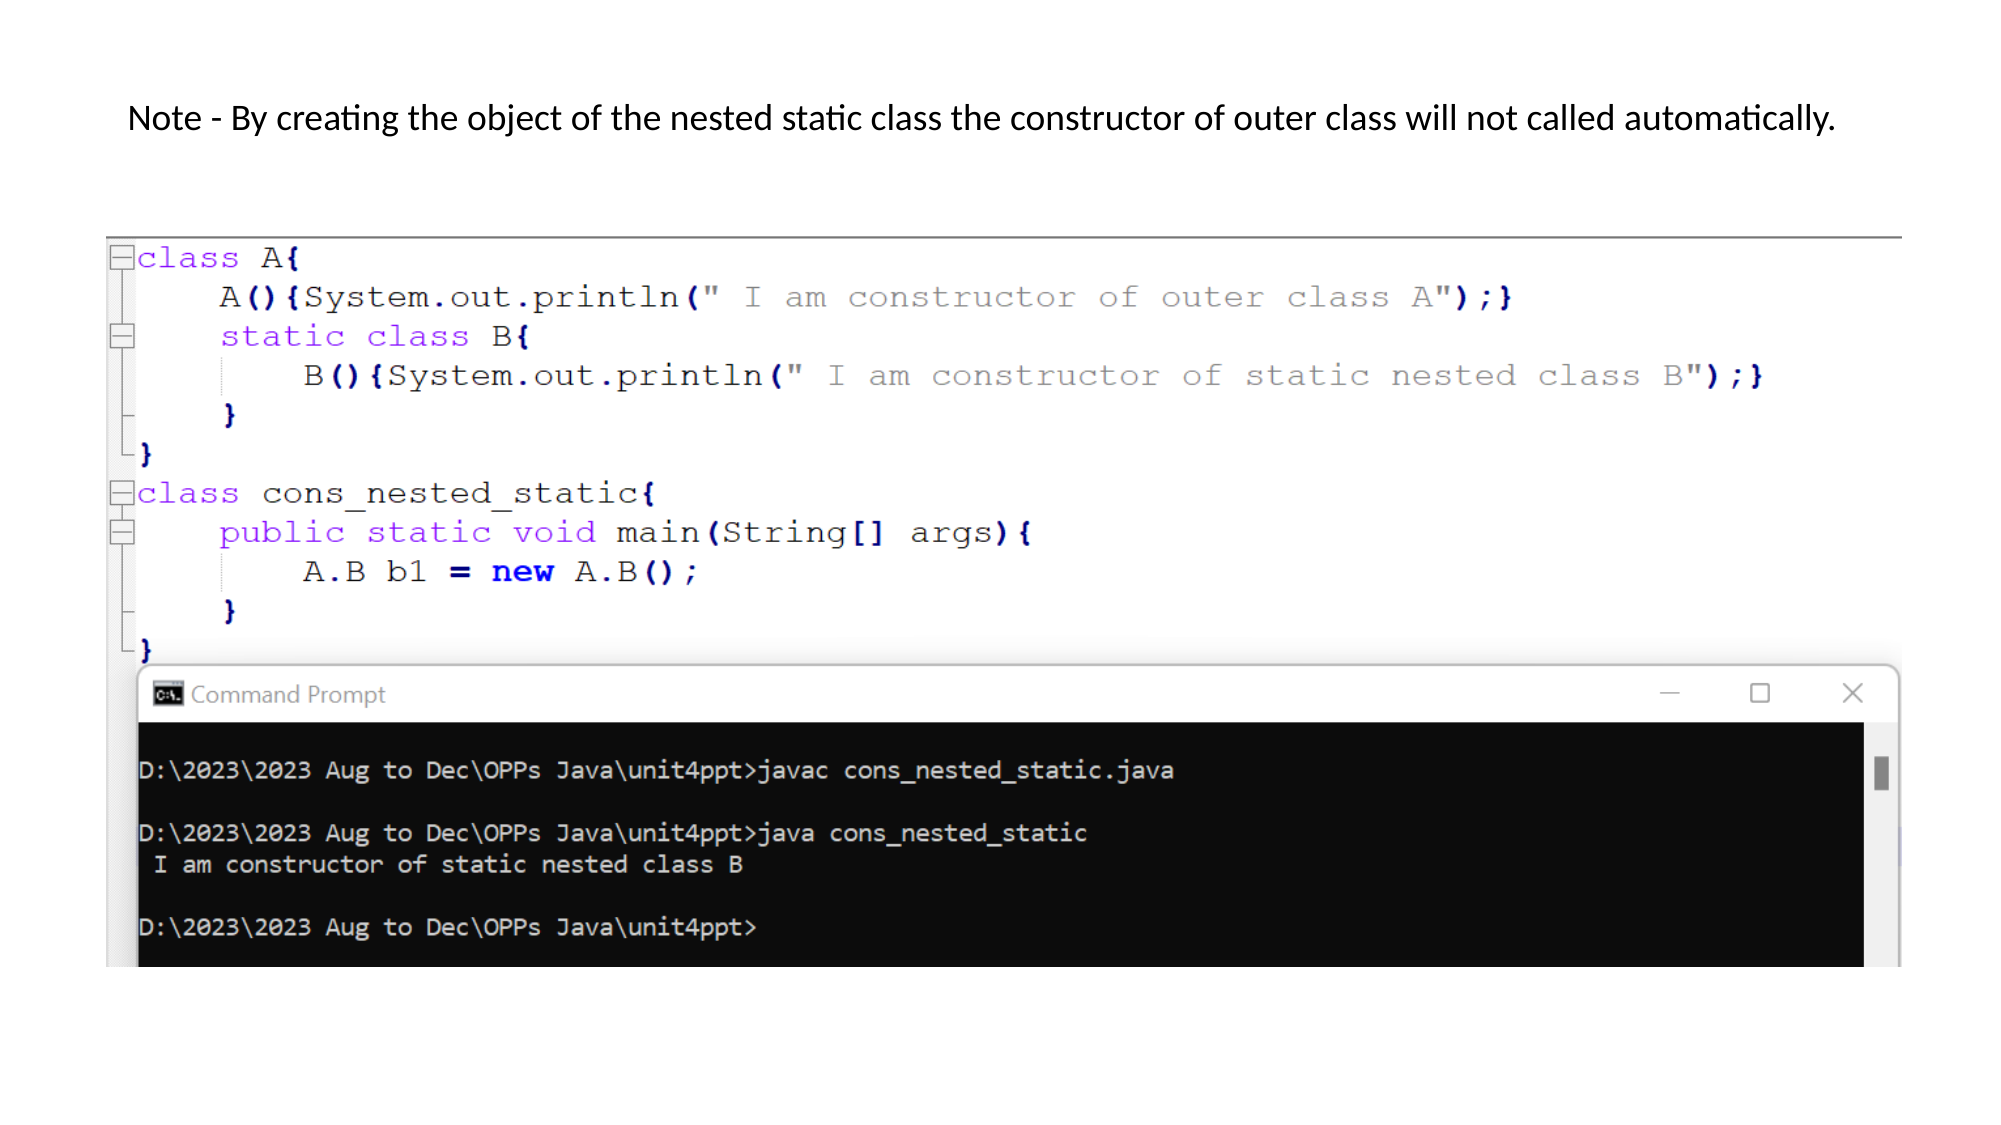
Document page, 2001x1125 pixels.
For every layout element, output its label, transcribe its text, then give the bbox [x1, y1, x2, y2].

picture [106, 236, 1902, 967]
text_box Note - By creating the object of the nested static class the constructor of outer class will not called automatically. [112, 86, 1854, 146]
